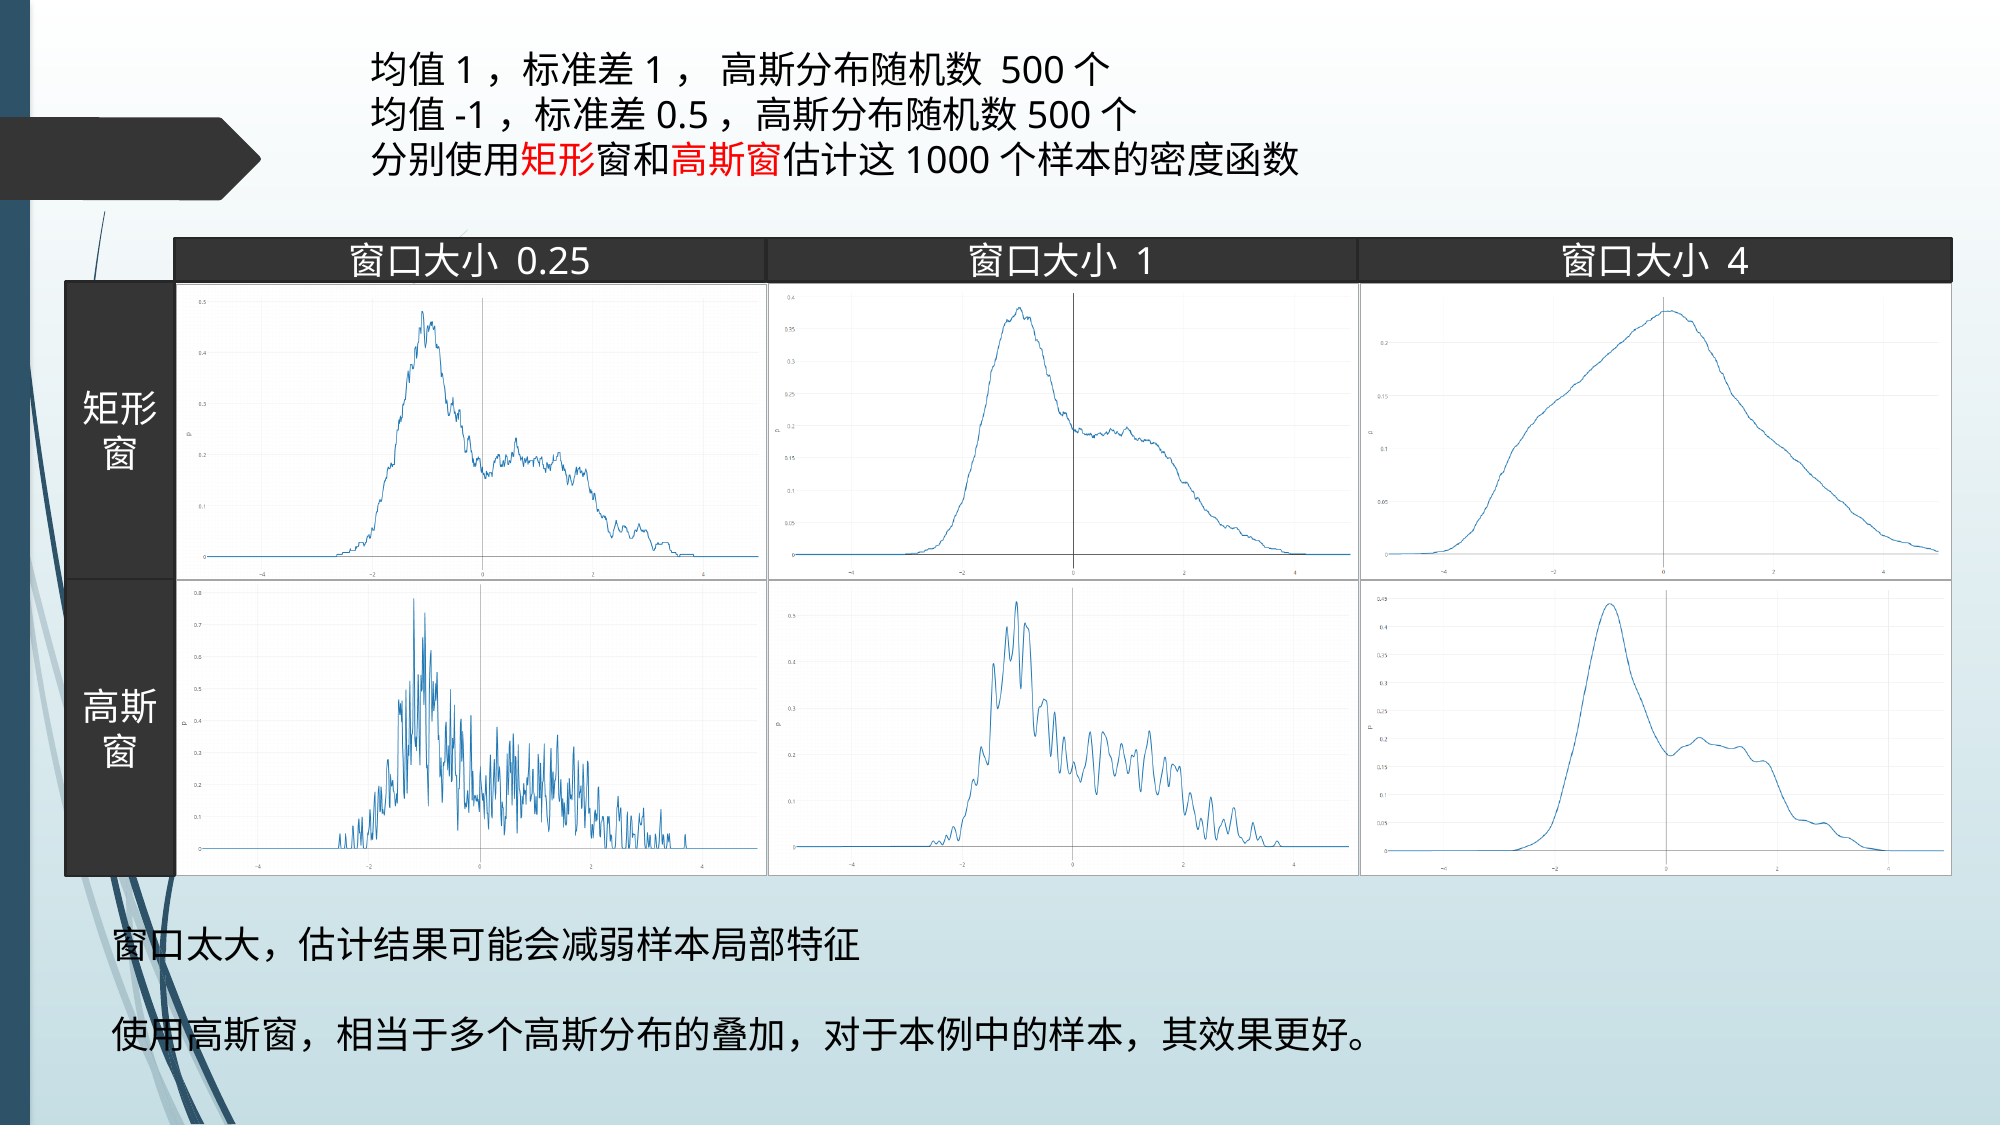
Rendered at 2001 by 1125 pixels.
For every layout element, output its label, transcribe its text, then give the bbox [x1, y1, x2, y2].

text_box 窗口太大，估计结果可能会减弱样本局部特征 使用高斯窗，相当于多个高斯分布的叠加，对于本例中的样本，其效果更好。 [96, 913, 1753, 1064]
text_box 均值1，标准差1， 高斯分布随机数 500个 均值-1，标准差0.5，高斯分布随机数500个 分别使用矩形窗和高斯窗估计这1000个样本的密度函数 [355, 38, 1390, 188]
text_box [65, 237, 1952, 877]
